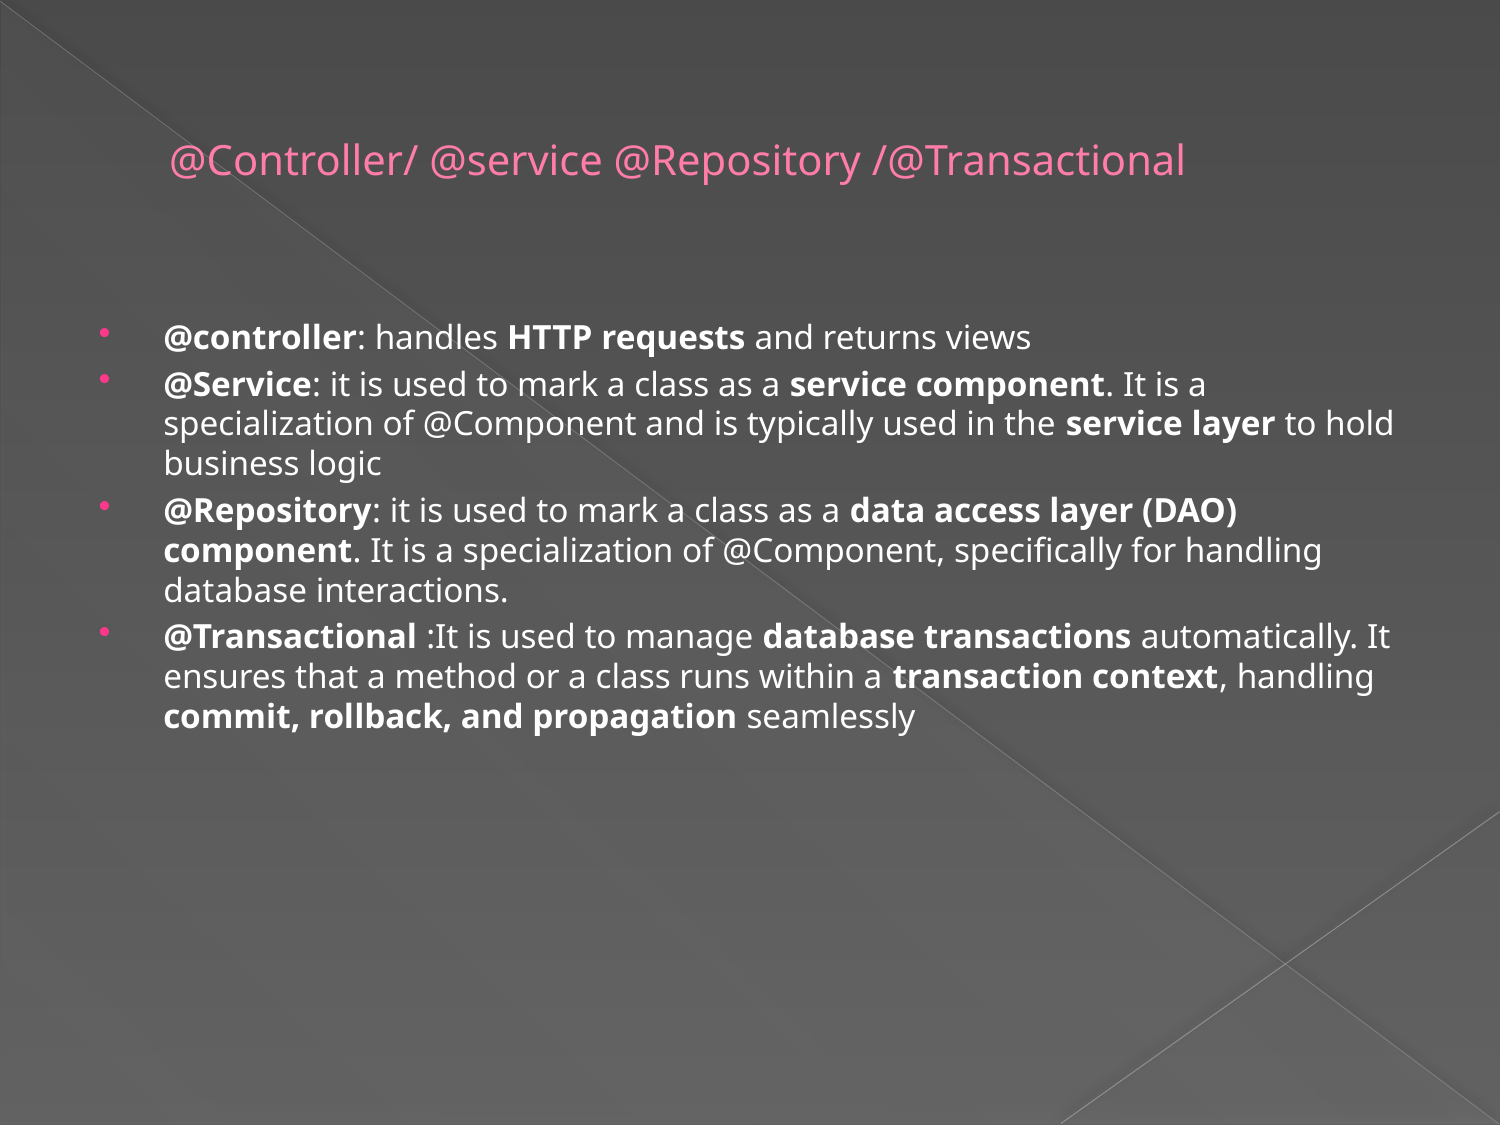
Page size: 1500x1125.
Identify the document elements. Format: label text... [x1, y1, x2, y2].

list @controller: handles HTTP requests and returns views @Service: it is used to mark a class as a service component. It is a specialization of @Component and is typically used in the service layer to hold business logic @Repository: it is used to mark a class as a data access layer (DAO) component. It is a specialization of @Component, specifically for handling database interactions. @Transactional :It is used to manage database transactions automatically. It ensures that a method or a class runs within a transaction context, handling commit, rollback, and propagation seamlessly [75, 308, 1425, 1059]
title @Controller/ @service @Repository /@Transactional [75, 43, 1425, 274]
